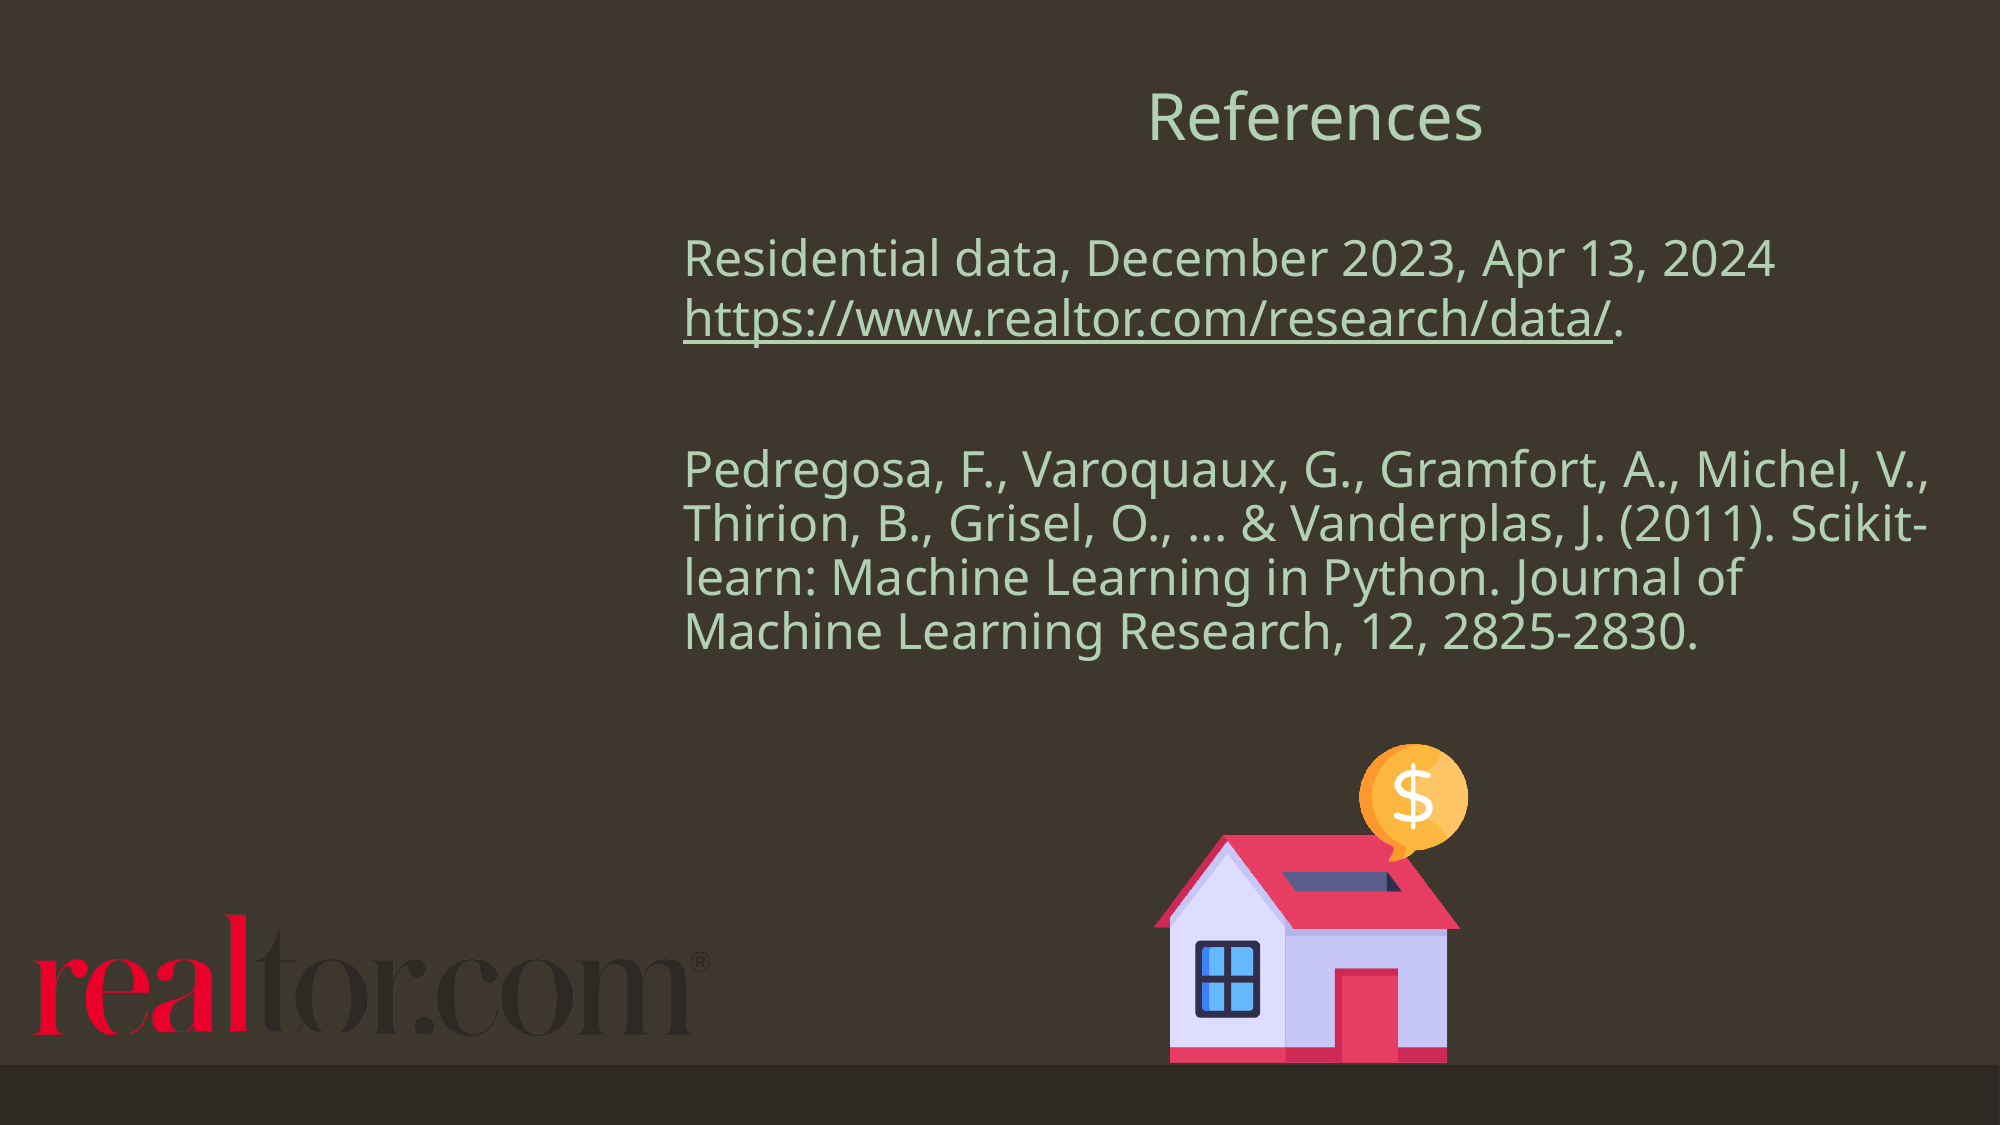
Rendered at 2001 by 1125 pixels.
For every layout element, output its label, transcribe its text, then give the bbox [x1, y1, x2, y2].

picture [27, 904, 718, 1042]
picture [1131, 727, 1490, 1079]
title References [1131, 73, 1510, 164]
list Residential data, December 2023, Apr 13, 2024 https://www.realtor.com/research/data/. Pedregosa, F., Varoquaux, G., Gramfort, A., Michel, V., Thirion, B., Grisel, O., ... & Vanderplas, J. (2011). Scikit-learn: Machine Learning in Python. Journal of Machine Learning Research, 12, 2825-2830. [668, 164, 1972, 729]
